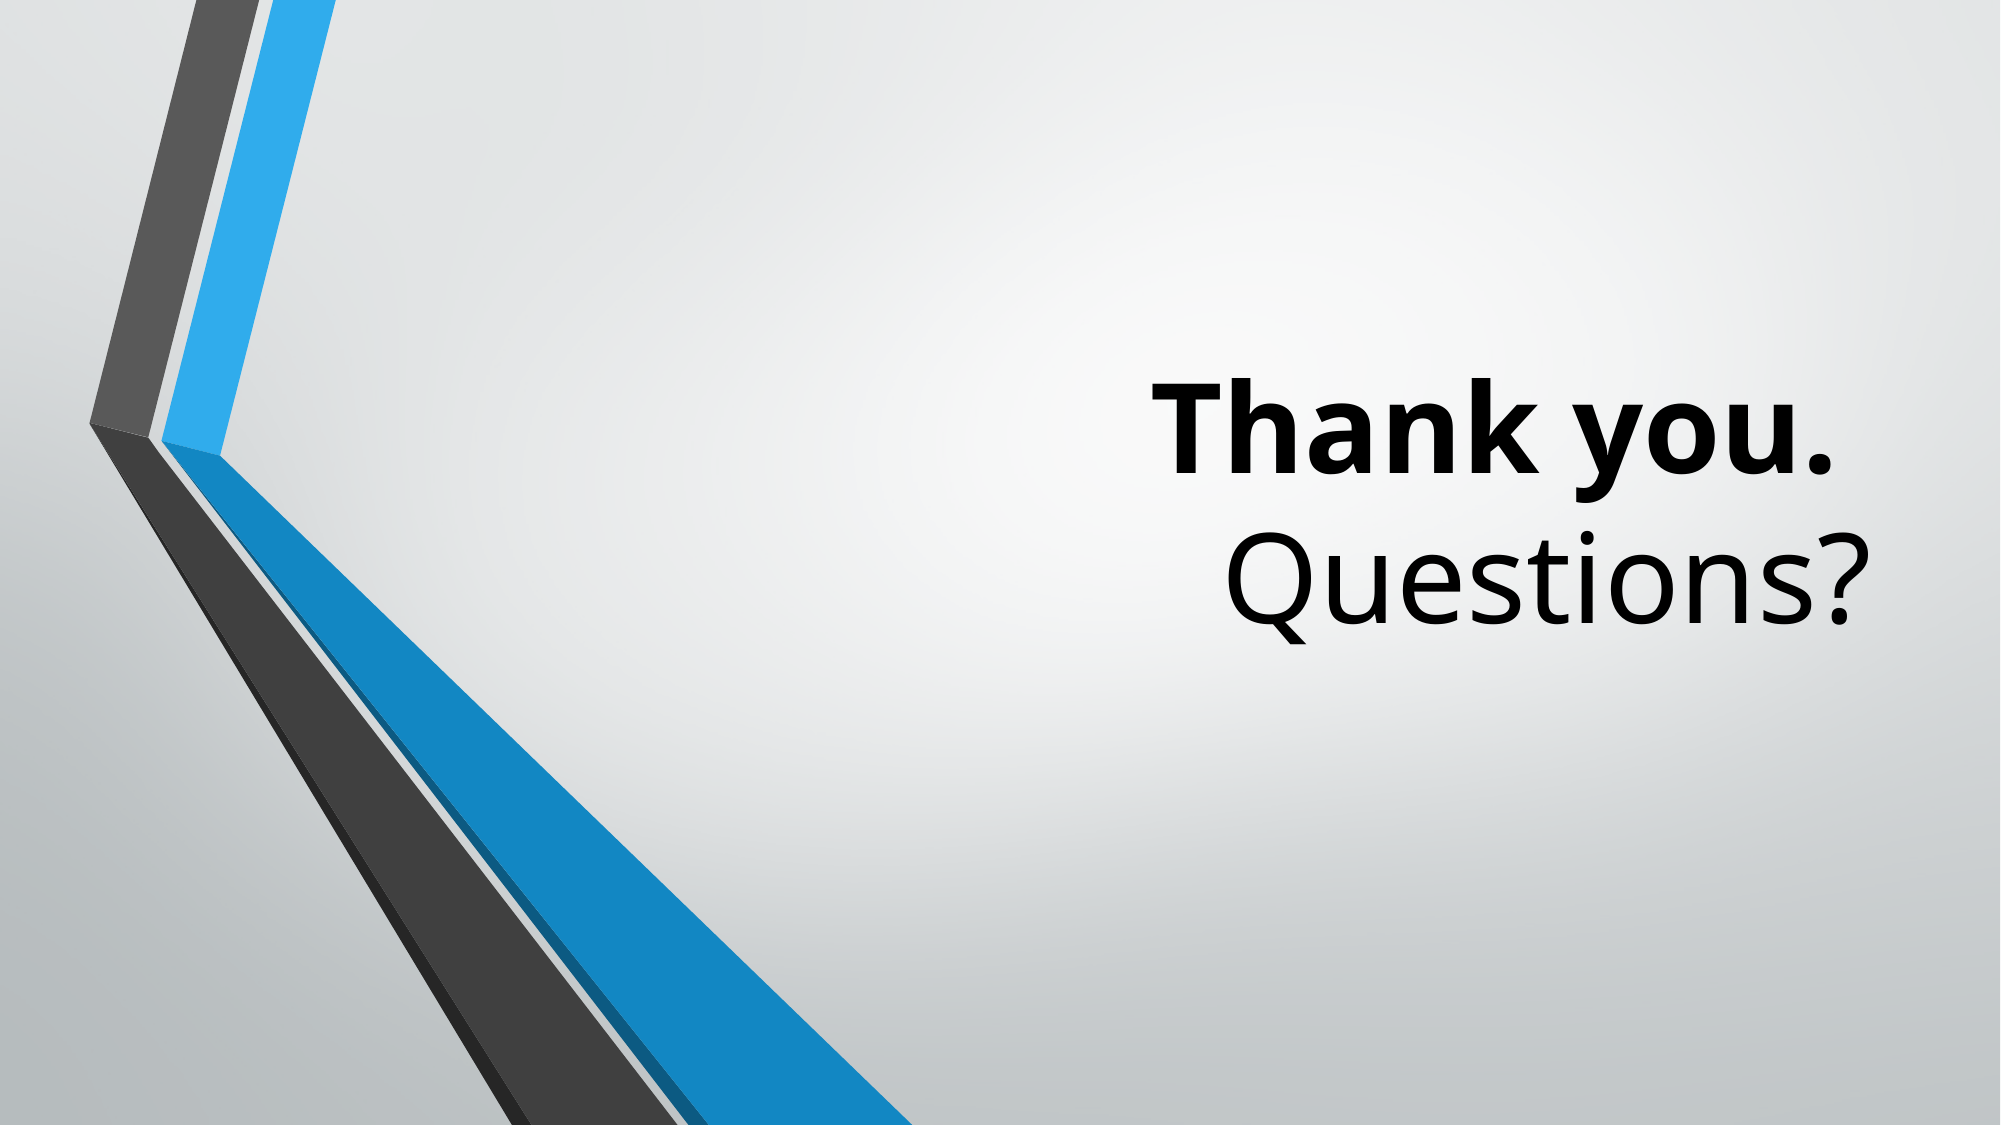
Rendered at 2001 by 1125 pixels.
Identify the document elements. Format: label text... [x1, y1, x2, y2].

title Thank you. Questions? [480, 226, 1887, 656]
